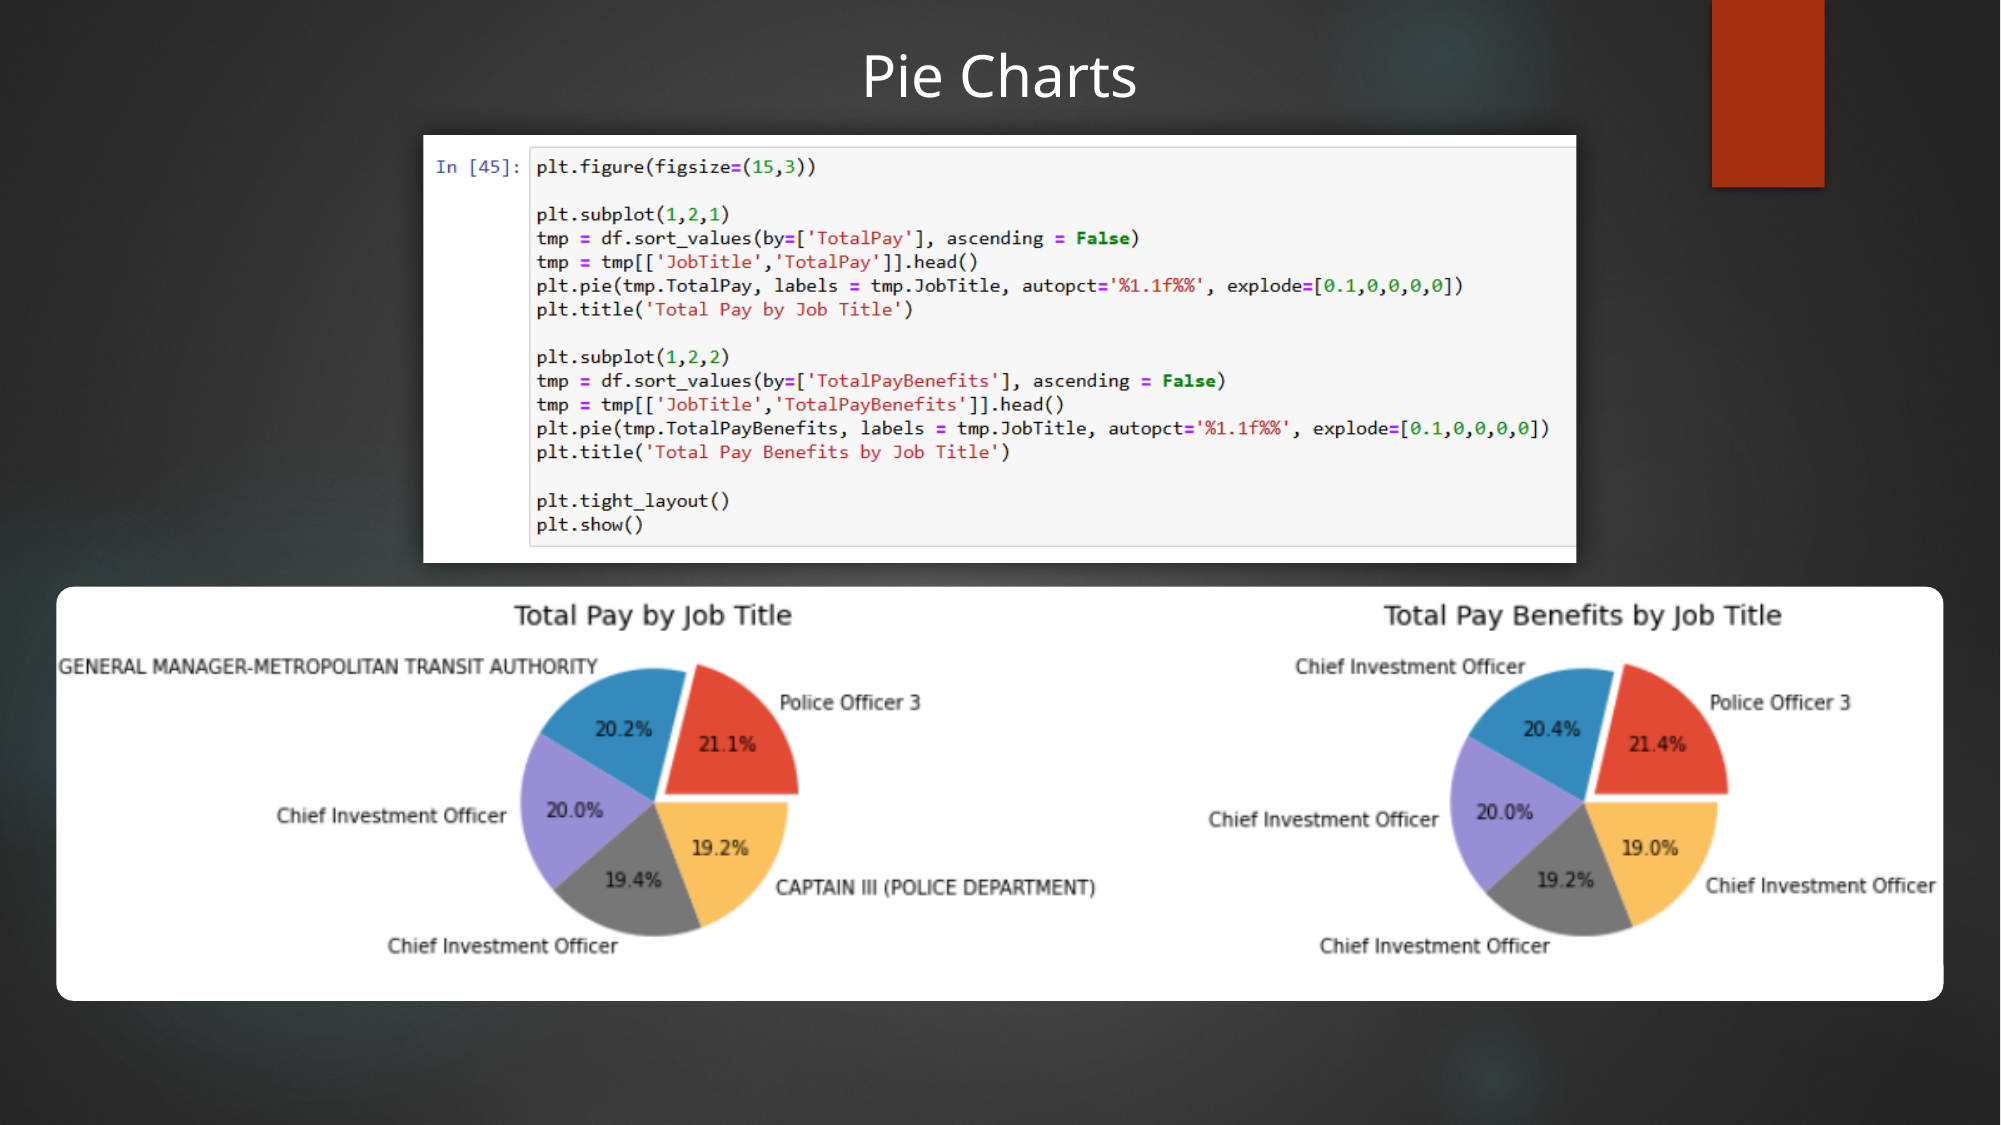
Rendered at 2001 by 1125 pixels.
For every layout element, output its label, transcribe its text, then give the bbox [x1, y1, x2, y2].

text_box Pie Charts [846, 31, 1154, 117]
picture [0, 0, 1944, 1125]
